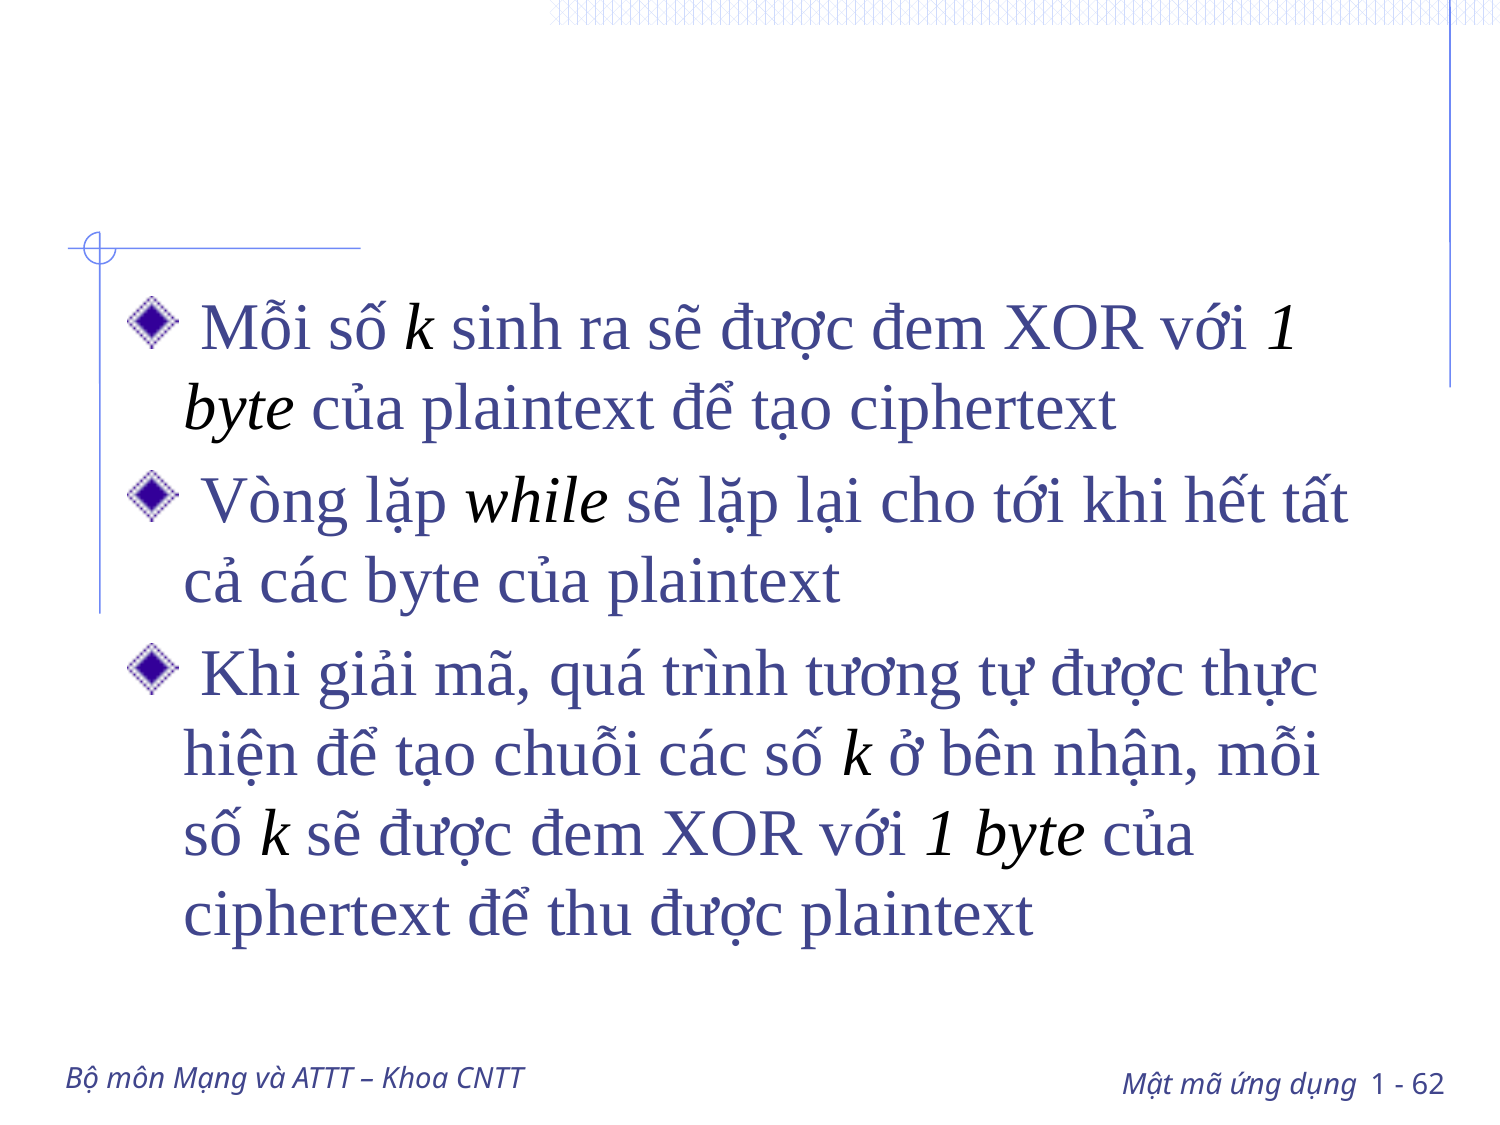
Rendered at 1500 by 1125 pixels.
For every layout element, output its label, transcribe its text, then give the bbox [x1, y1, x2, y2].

list Mỗi số k sinh ra sẽ được đem XOR với 1 byte của plaintext để tạo ciphertext Vòng lặp while sẽ lặp lại cho tới khi hết tất cả các byte của plaintext Khi giải mã, quá trình tương tự được thực hiện để tạo chuỗi các số k ở bên nhận, mỗi số k sẽ được đem XOR với 1 byte của ciphertext để thu được plaintext [112, 275, 1375, 950]
picture [127, 470, 179, 522]
picture [127, 643, 179, 695]
slide_number Bộ môn Mạng và ATTT – Khoa CNTT [50, 1027, 638, 1103]
picture [127, 296, 179, 349]
